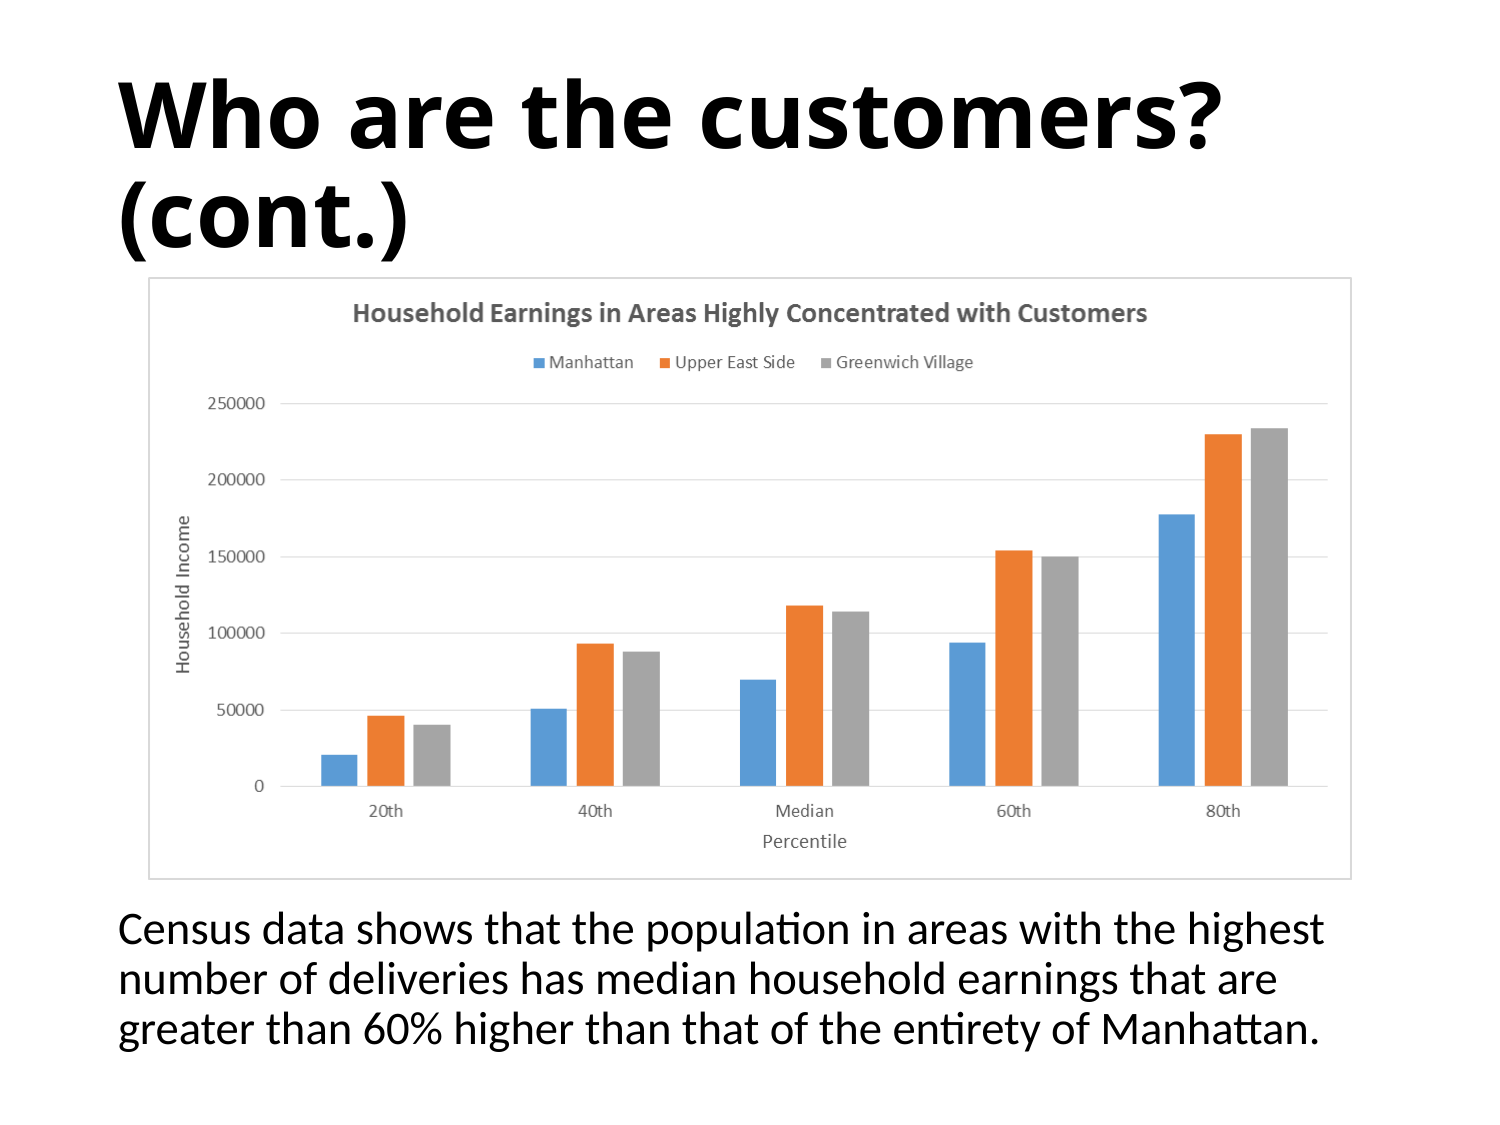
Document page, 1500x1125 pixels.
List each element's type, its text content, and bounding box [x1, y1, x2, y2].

list Census data shows that the population in areas with the highest number of deliveries has median household earnings that are greater than 60% higher than that of the entirety of Manhattan. [103, 896, 1397, 1097]
title Who are the customers? (cont.) [103, 59, 1397, 278]
picture [148, 277, 1352, 880]
